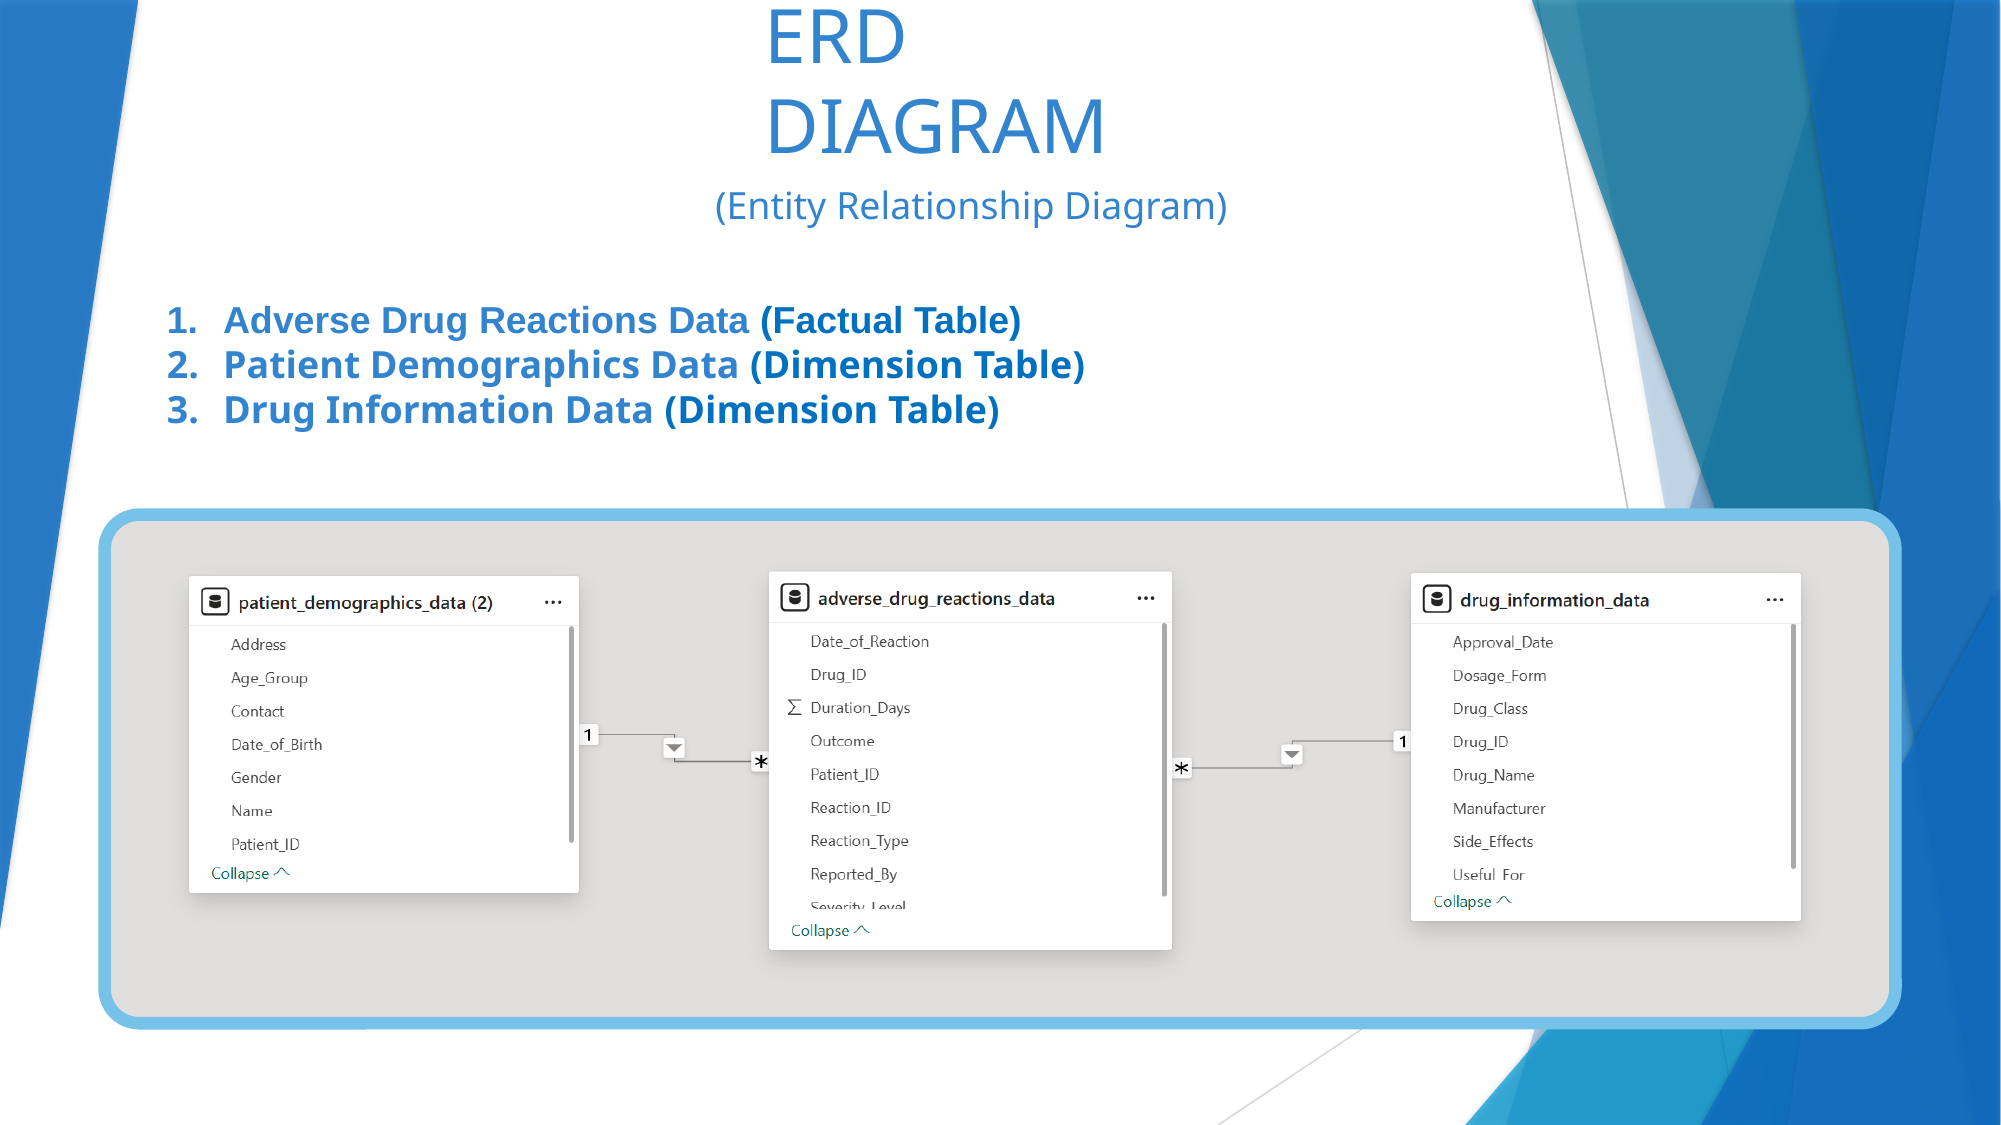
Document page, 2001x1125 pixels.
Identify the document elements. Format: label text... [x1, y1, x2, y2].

text_box ERD DIAGRAM [749, 27, 1251, 175]
text_box (Entity Relationship Diagram) [700, 175, 1345, 235]
text_box Adverse Drug Reactions Data (Factual Table) Patient Demographics Data (Dimension Table) Drug Information Data (Dimension Table) [151, 247, 1200, 439]
picture [103, 514, 1896, 1024]
